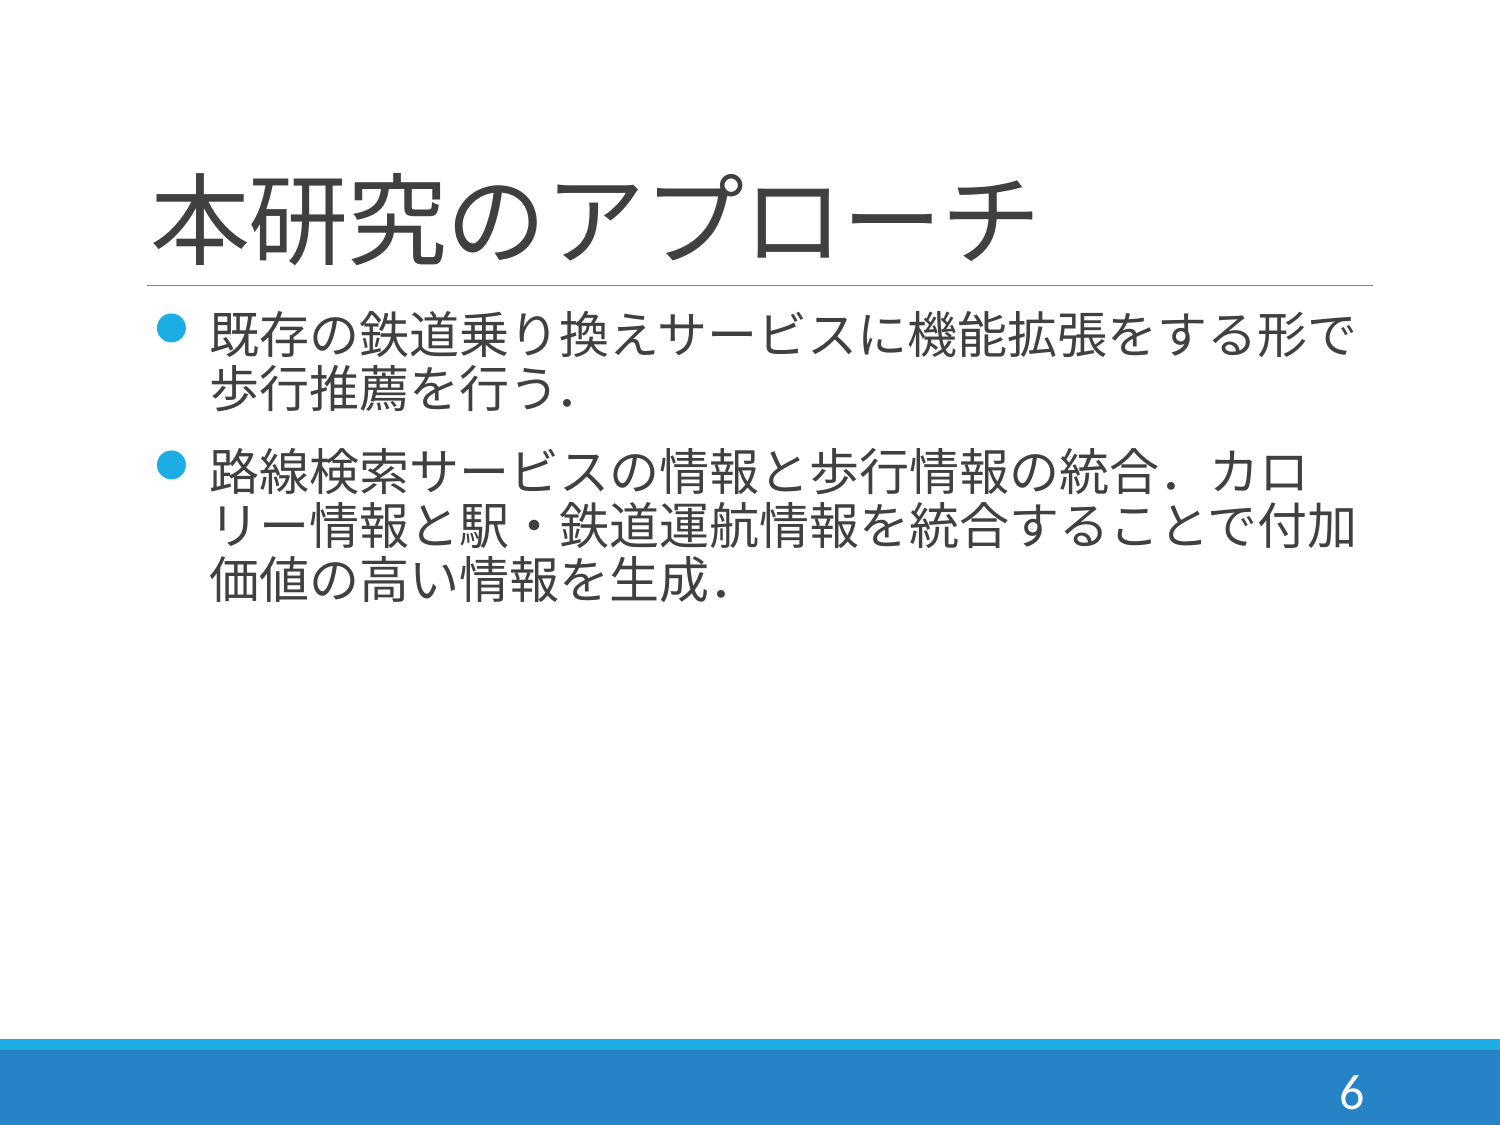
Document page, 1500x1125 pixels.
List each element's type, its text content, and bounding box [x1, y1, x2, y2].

slide_number 6 [1218, 1059, 1380, 1120]
list 既存の鉄道乗り換えサービスに機能拡張をする形で歩行推薦を行う． 路線検索サービスの情報と歩行情報の統合．カロリー情報と駅・鉄道運航情報を統合することで付加価値の高い情報を生成． [135, 302, 1373, 963]
title 本研究のアプローチ [135, 47, 1373, 285]
